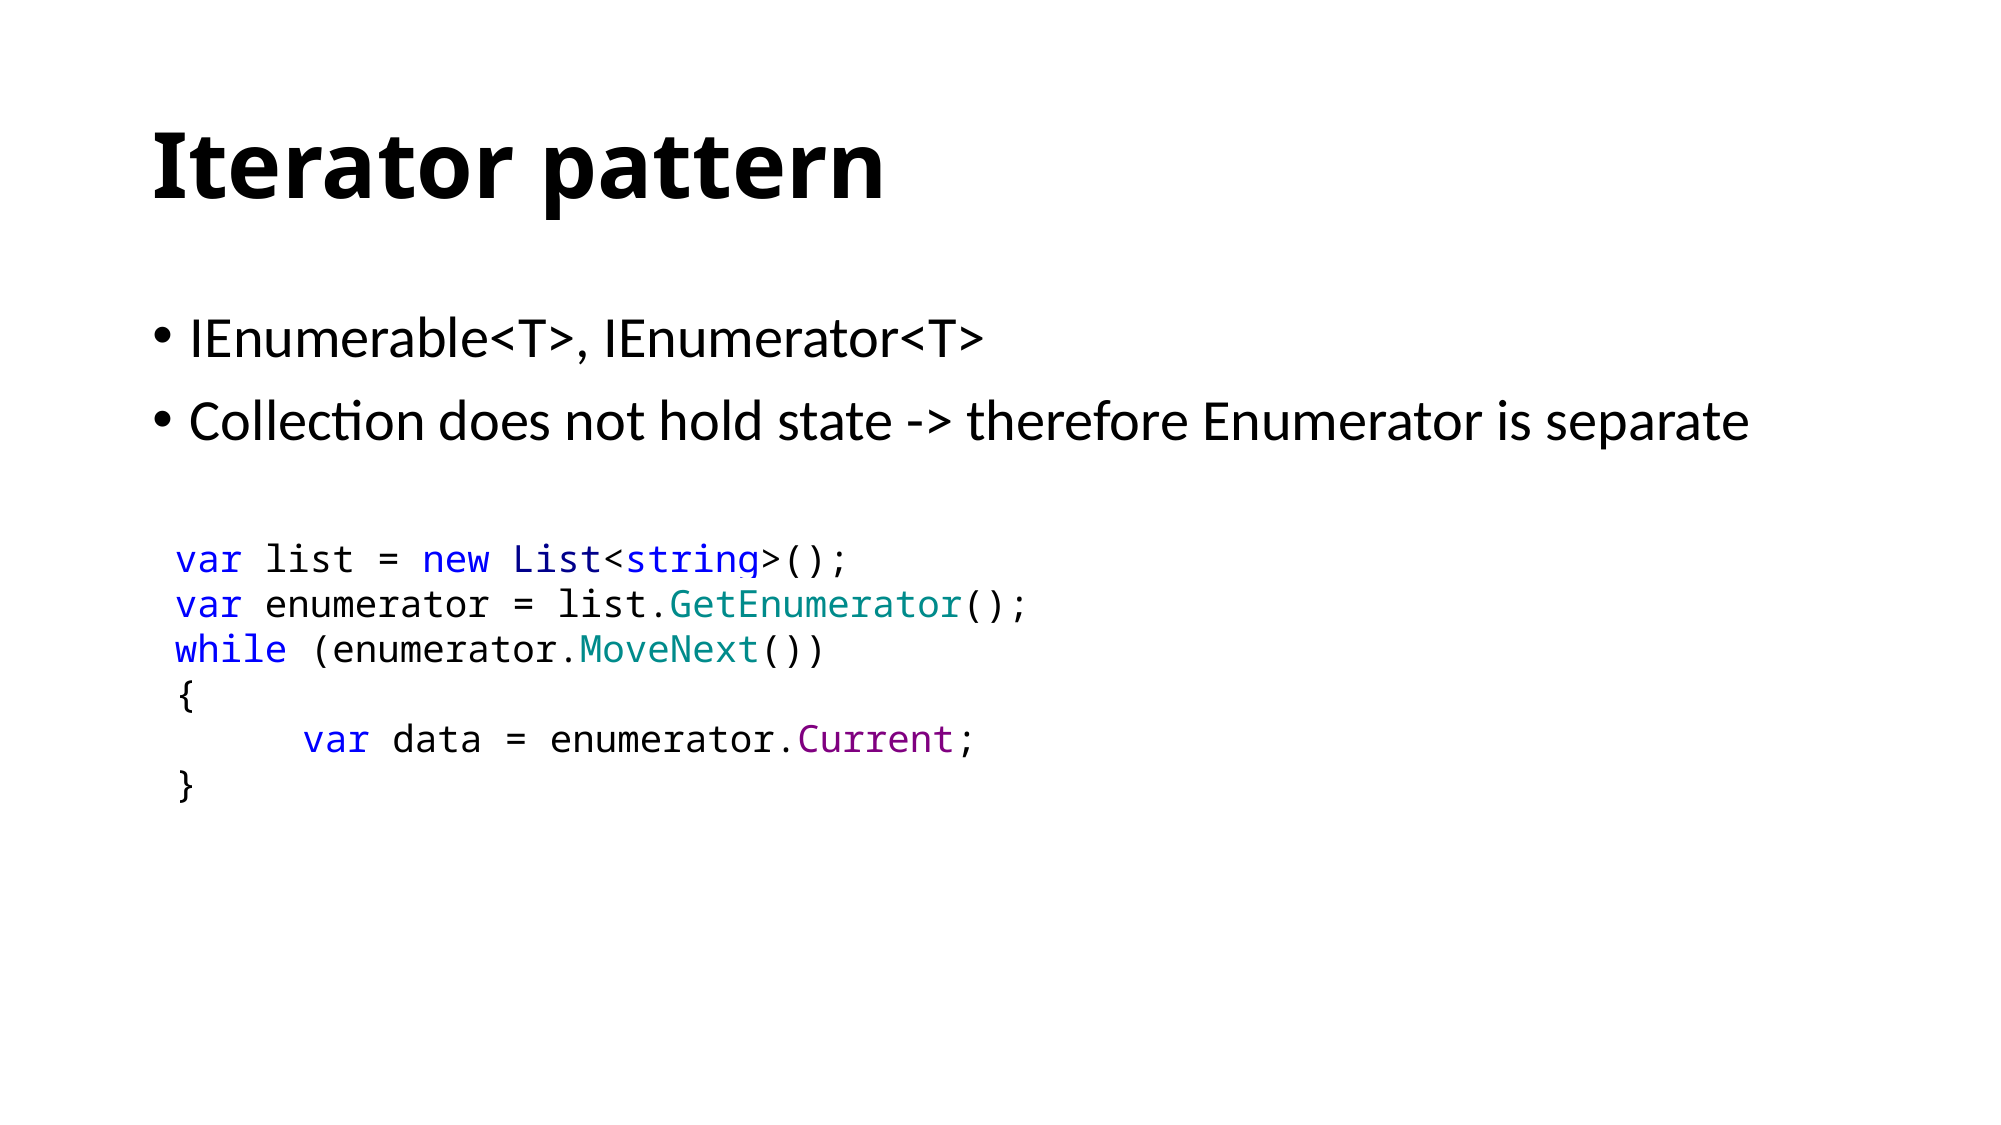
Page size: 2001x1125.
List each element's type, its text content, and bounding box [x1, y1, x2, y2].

text_box var list = new List<string>(); var enumerator = list.GetEnumerator(); while (enumerator.MoveNext()) { var data = enumerator.Current; } [137, 528, 1689, 813]
list IEnumerable<T>, IEnumerator<T> Collection does not hold state -> therefore Enumerator is separate [137, 299, 1863, 482]
title Iterator pattern [137, 59, 1863, 278]
